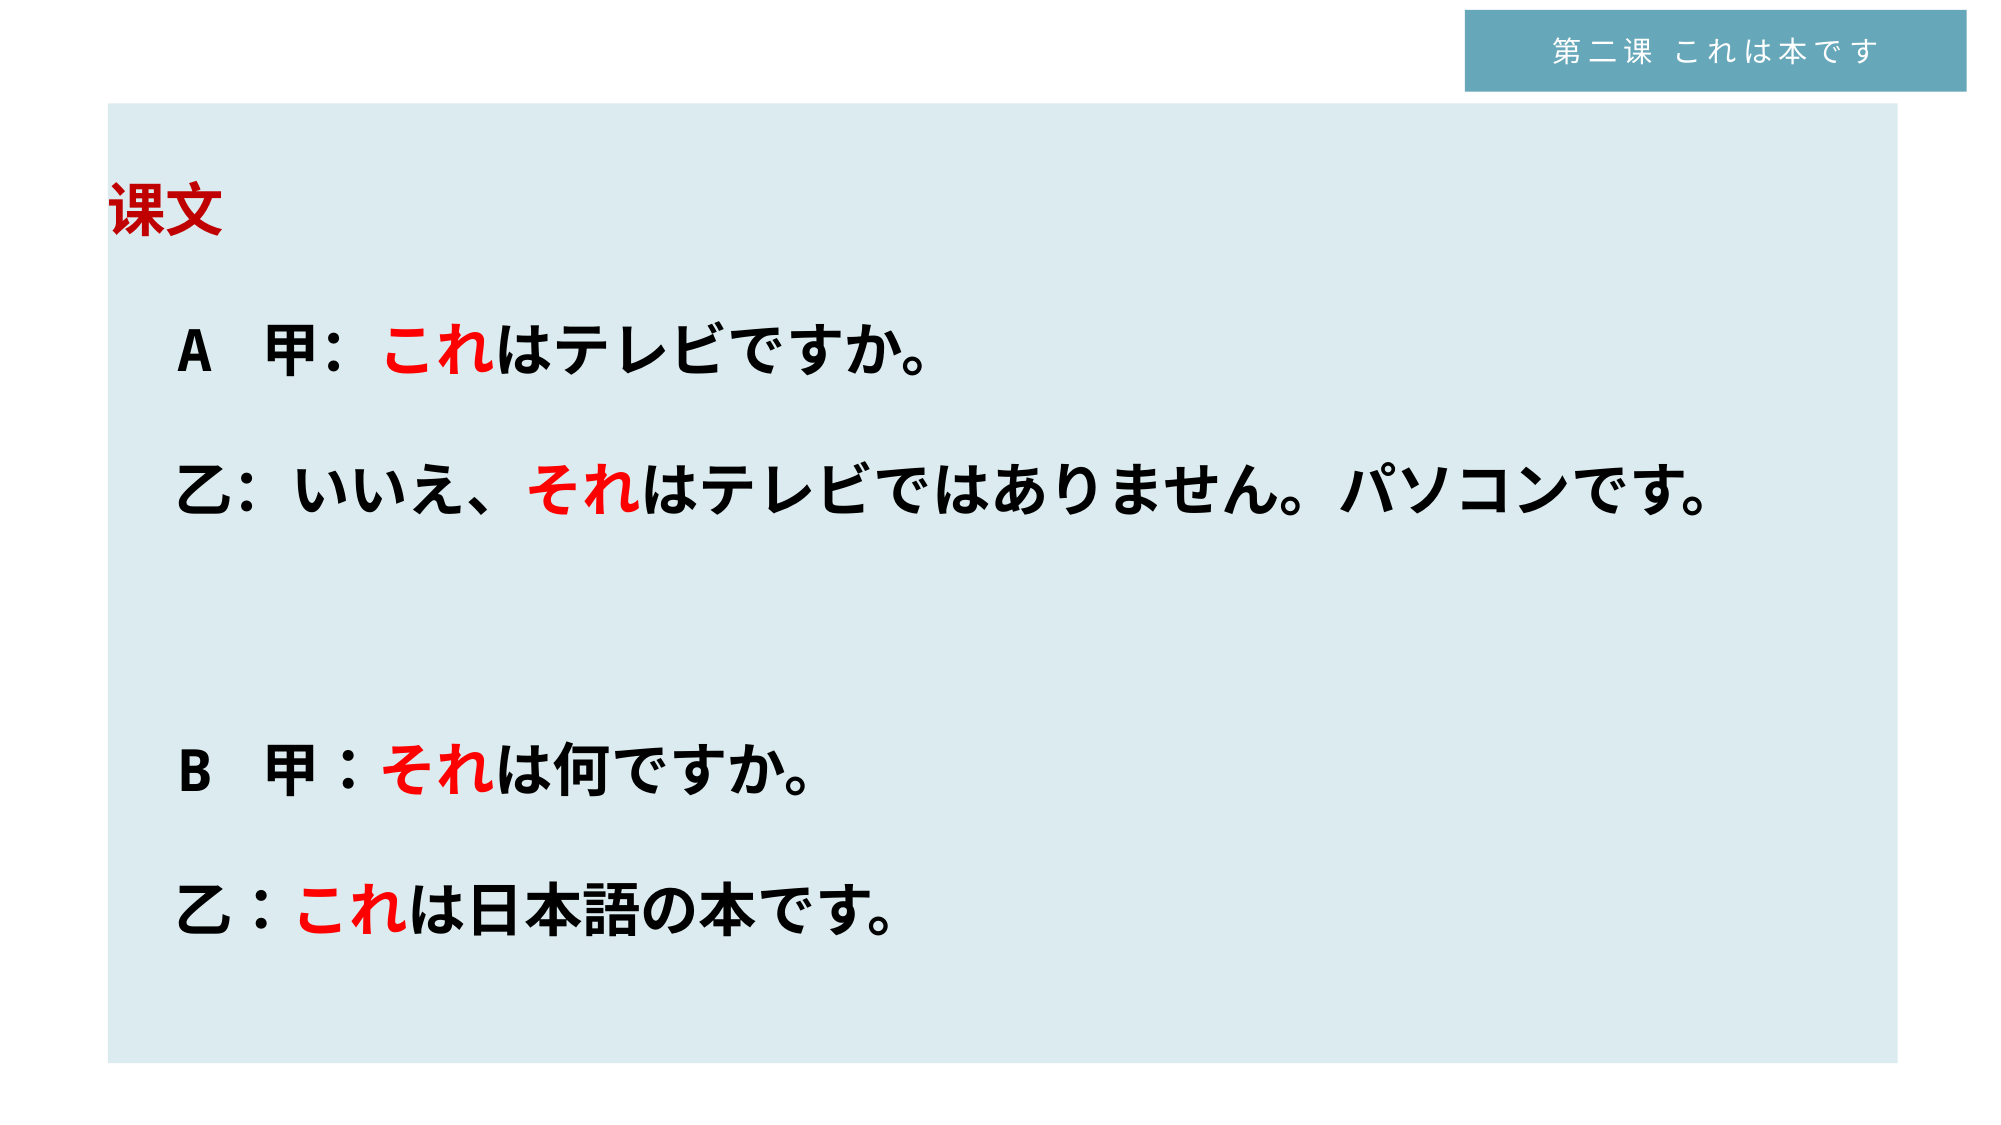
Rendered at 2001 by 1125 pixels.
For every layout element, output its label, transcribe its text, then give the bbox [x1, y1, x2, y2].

text_box 第二课 これは本です [1464, 9, 1968, 93]
text_box 课文 A 甲：これはテレビですか。 乙：いいえ、それはテレビではありません。パソコンです。 B 甲：それは何ですか。 乙：これは日本語の本です。 [107, 103, 1898, 1064]
